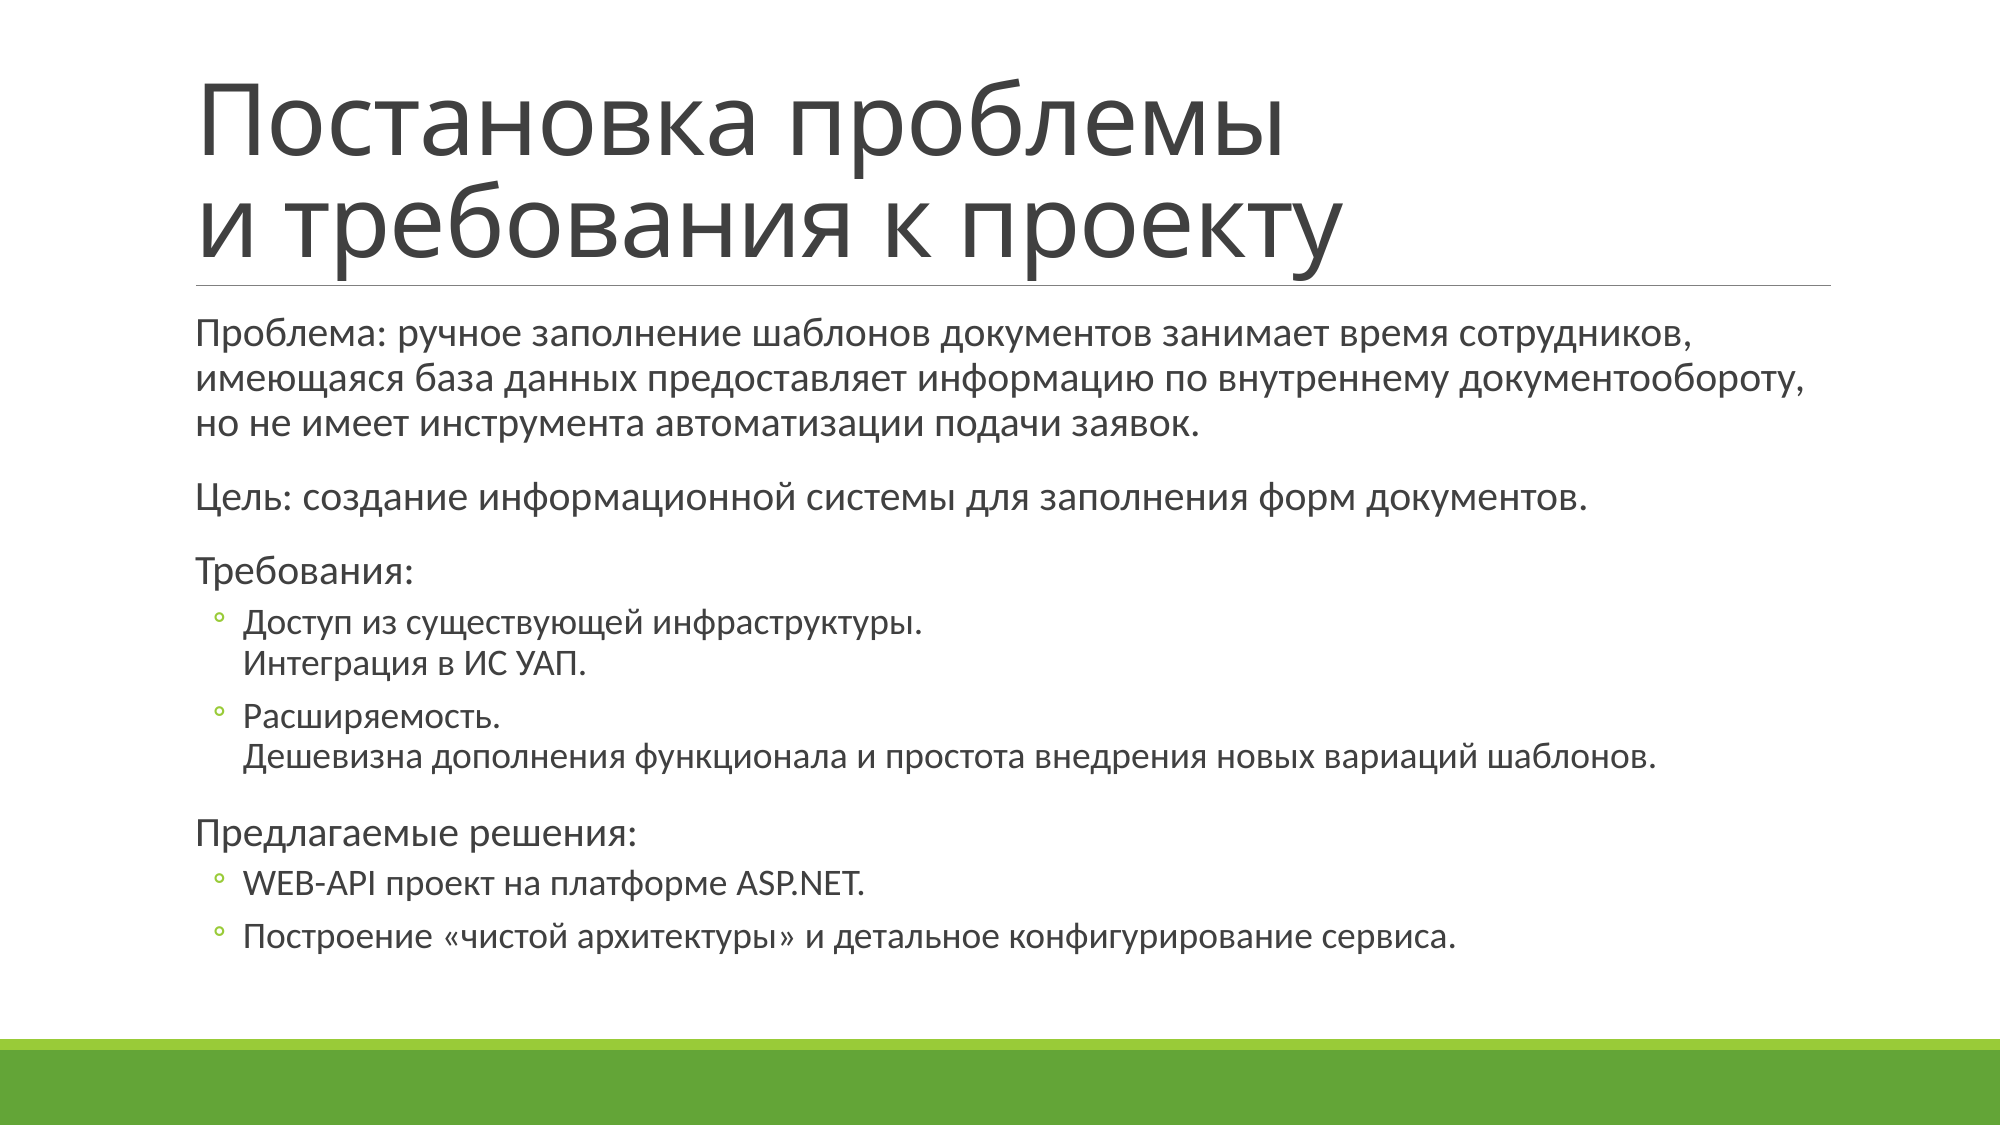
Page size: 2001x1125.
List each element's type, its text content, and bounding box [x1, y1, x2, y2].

list Проблема: ручное заполнение шаблонов документов занимает время сотрудников, имеющаяся база данных предоставляет информацию по внутреннему документообороту, но не имеет инструмента автоматизации подачи заявок. Цель: создание информационной системы для заполнения форм документов. Требования: Доступ из существующей инфраструктуры. Интеграция в ИС УАП. Расширяемость. Дешевизна дополнения функционала и простота внедрения новых вариаций шаблонов. Предлагаемые решения: WEB-API проект на платформе ASP.NET. Построение «чистой архитектуры» и детальное конфигурирование сервиса. [180, 302, 1830, 977]
title Постановка проблемы и требования к проекту [180, 47, 1830, 285]
